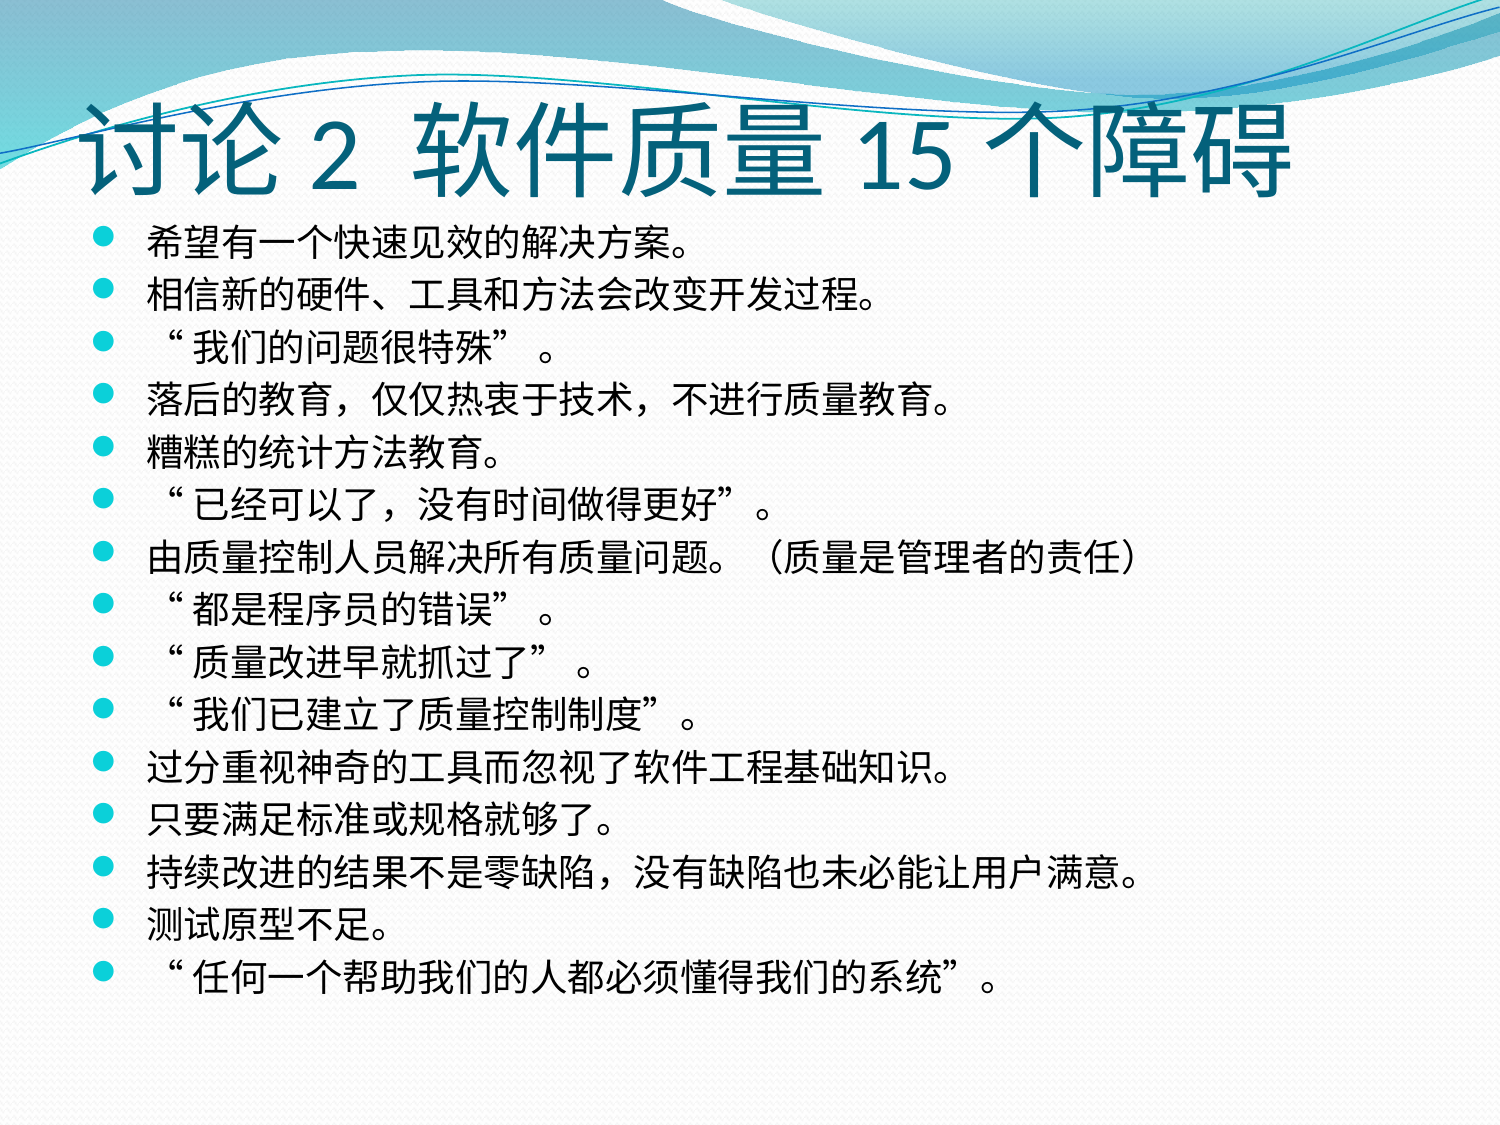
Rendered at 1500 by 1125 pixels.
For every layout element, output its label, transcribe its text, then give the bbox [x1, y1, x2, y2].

title 讨论2 软件质量15个障碍 [75, 70, 1425, 210]
list 希望有一个快速见效的解决方案。 相信新的硬件、工具和方法会改变开发过程。 “我们的问题很特殊” 。 落后的教育，仅仅热衷于技术，不进行质量教育。 糟糕的统计方法教育。 “已经可以了，没有时间做得更好”。 由质量控制人员解决所有质量问题。（质量是管理者的责任） “都是程序员的错误” 。 “质量改进早就抓过了” 。 “我们已建立了质量控制制度”。 过分重视神奇的工具而忽视了软件工程基础知识。 只要满足标准或规格就够了。 持续改进的结果不是零缺陷，没有缺陷也未必能让用户满意。 测试原型不足。 “任何一个帮助我们的人都必须懂得我们的系统”。 [75, 210, 1425, 1038]
